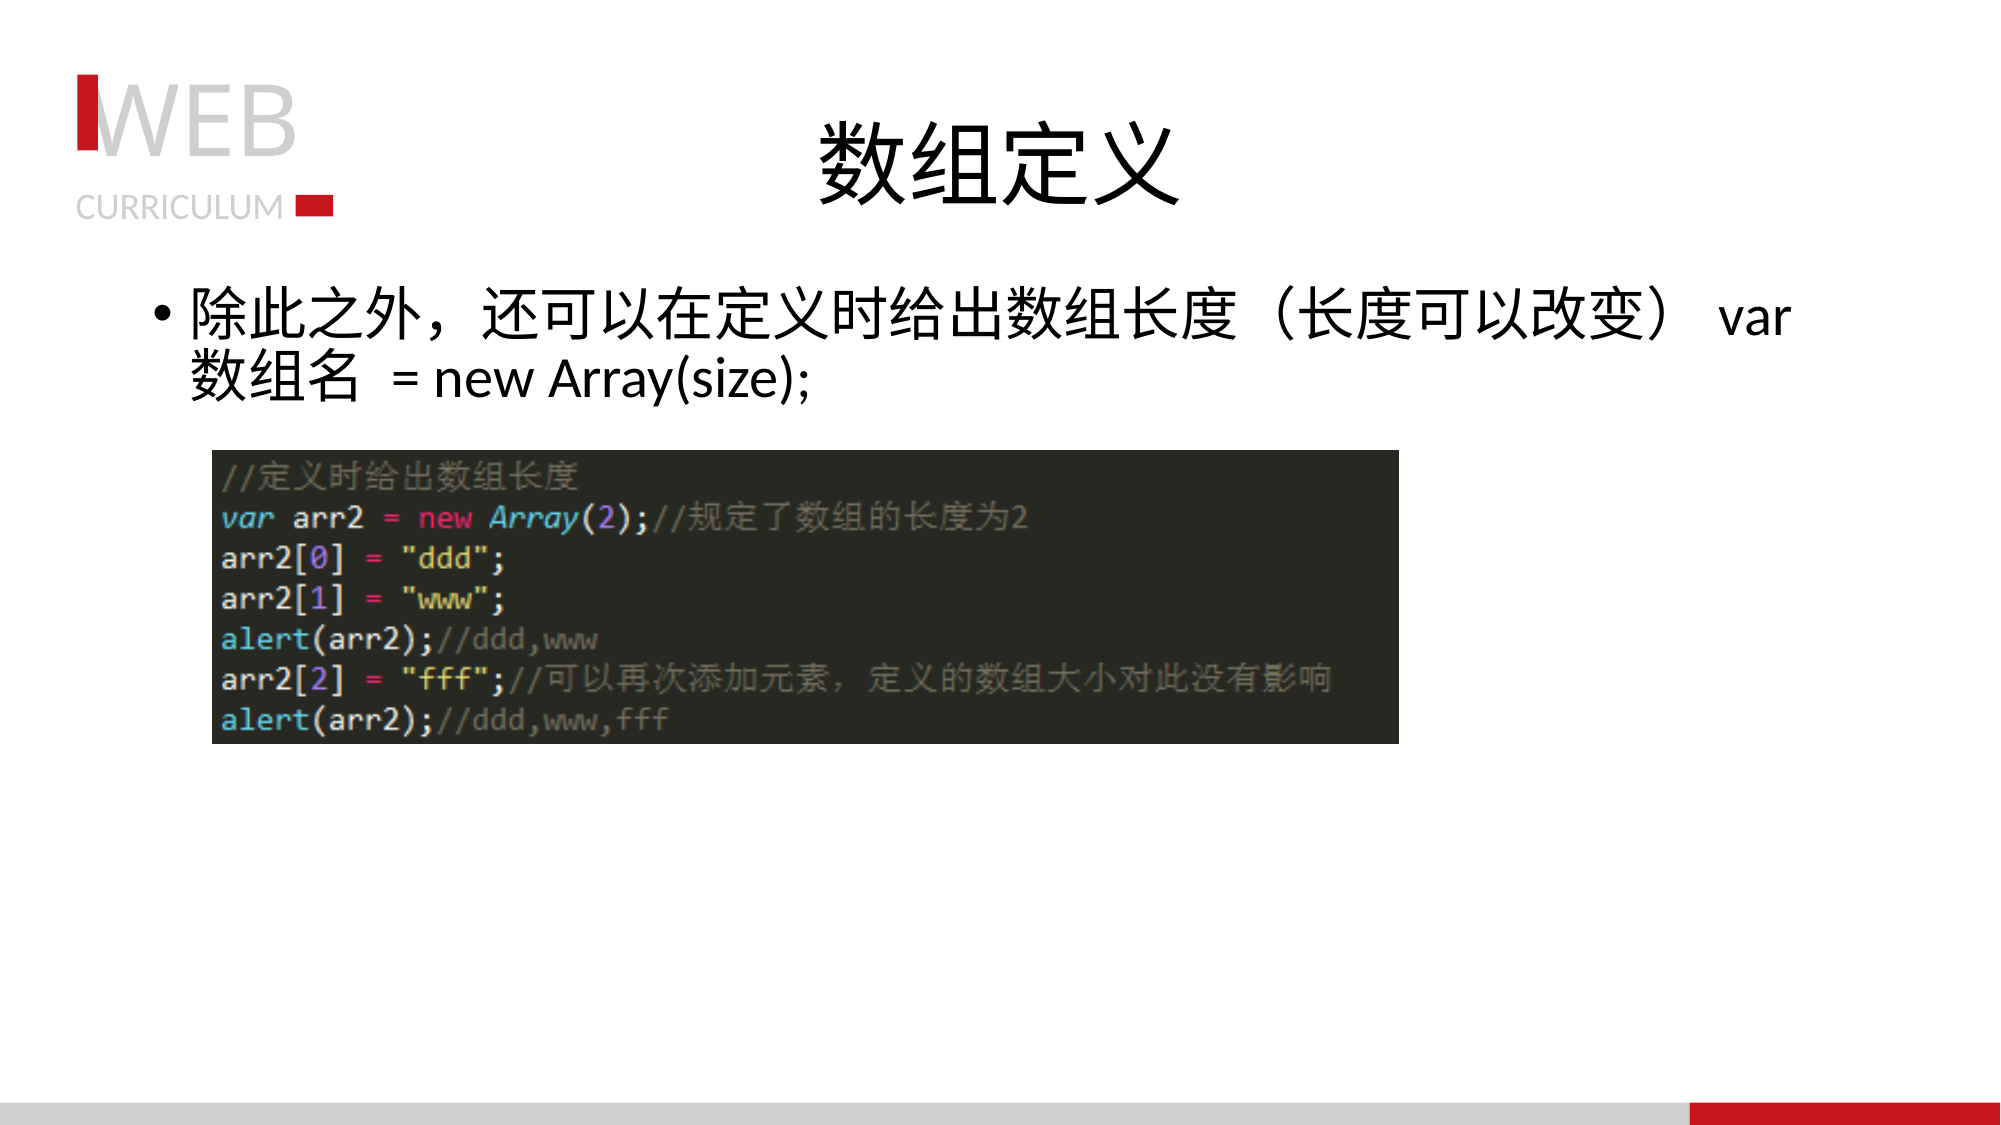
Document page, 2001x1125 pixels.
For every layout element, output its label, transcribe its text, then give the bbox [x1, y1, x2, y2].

picture [212, 450, 1399, 744]
title 数组定义 [137, 59, 1863, 277]
list 除此之外，还可以在定义时给出数组长度（长度可以改变）var 数组名 = new Array(size); [137, 277, 1863, 992]
